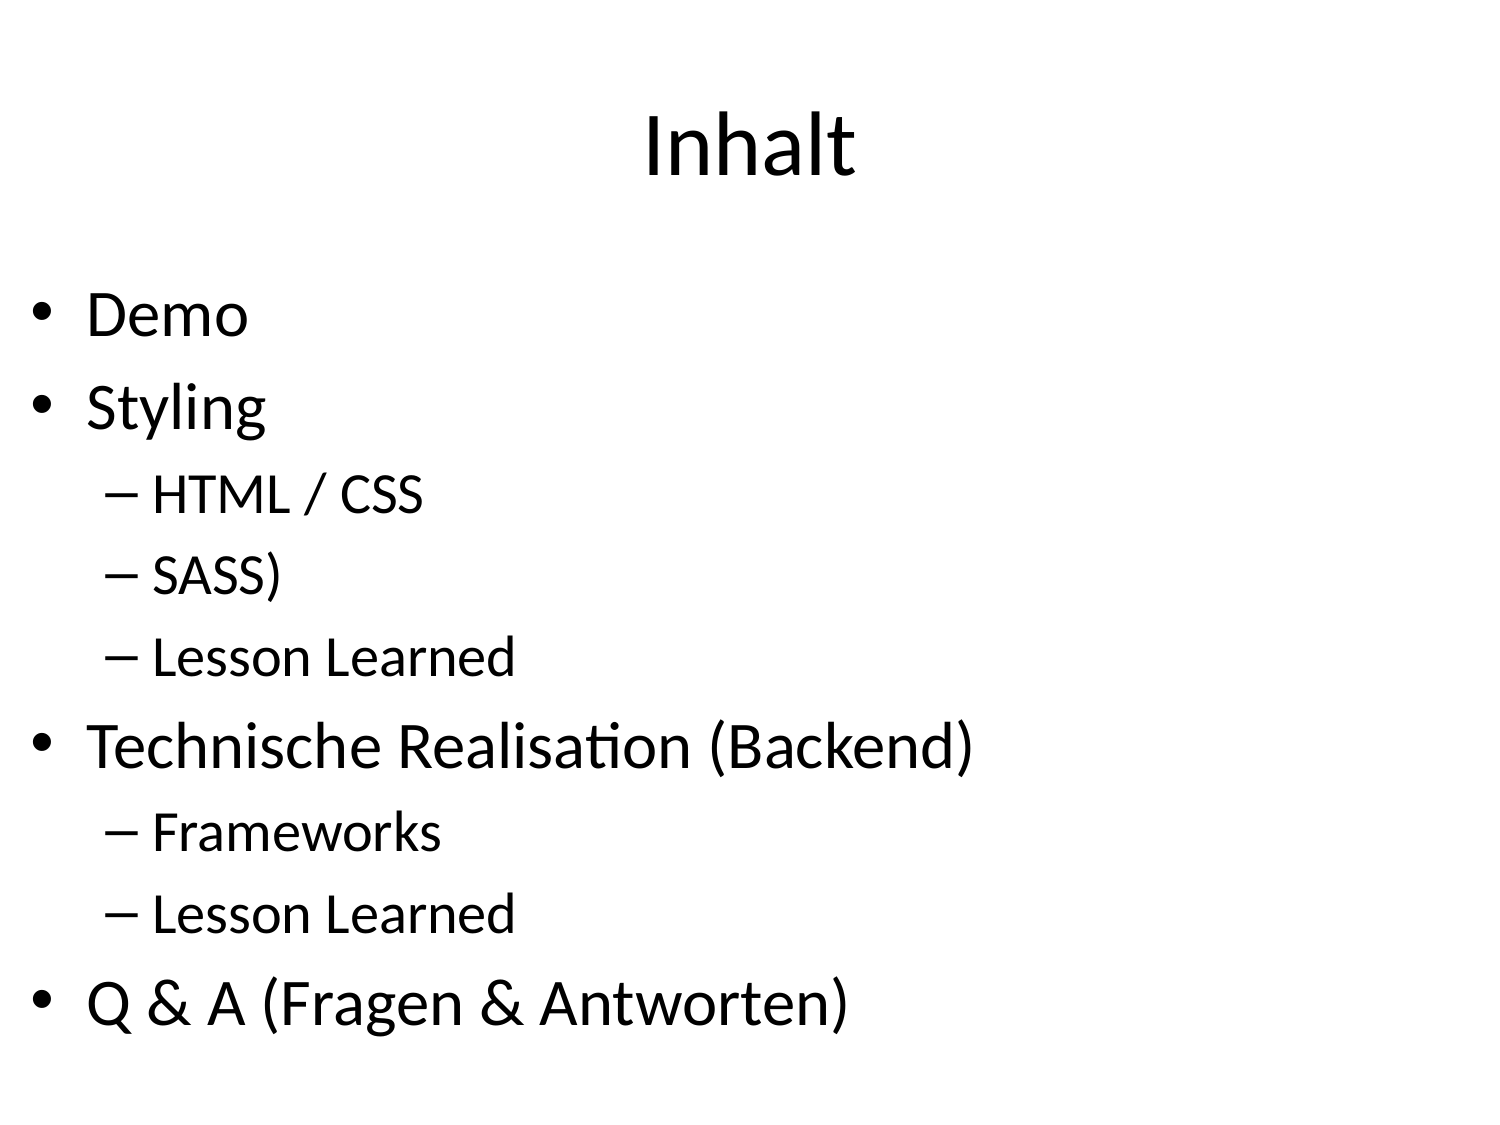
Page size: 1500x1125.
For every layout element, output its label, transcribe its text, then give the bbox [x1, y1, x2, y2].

list Demo Styling HTML / CSS SASS) Lesson Learned Technische Realisation (Backend) Frameworks Lesson Learned Q & A (Fragen & Antworten) [15, 262, 1485, 1103]
title Inhalt [75, 45, 1425, 233]
